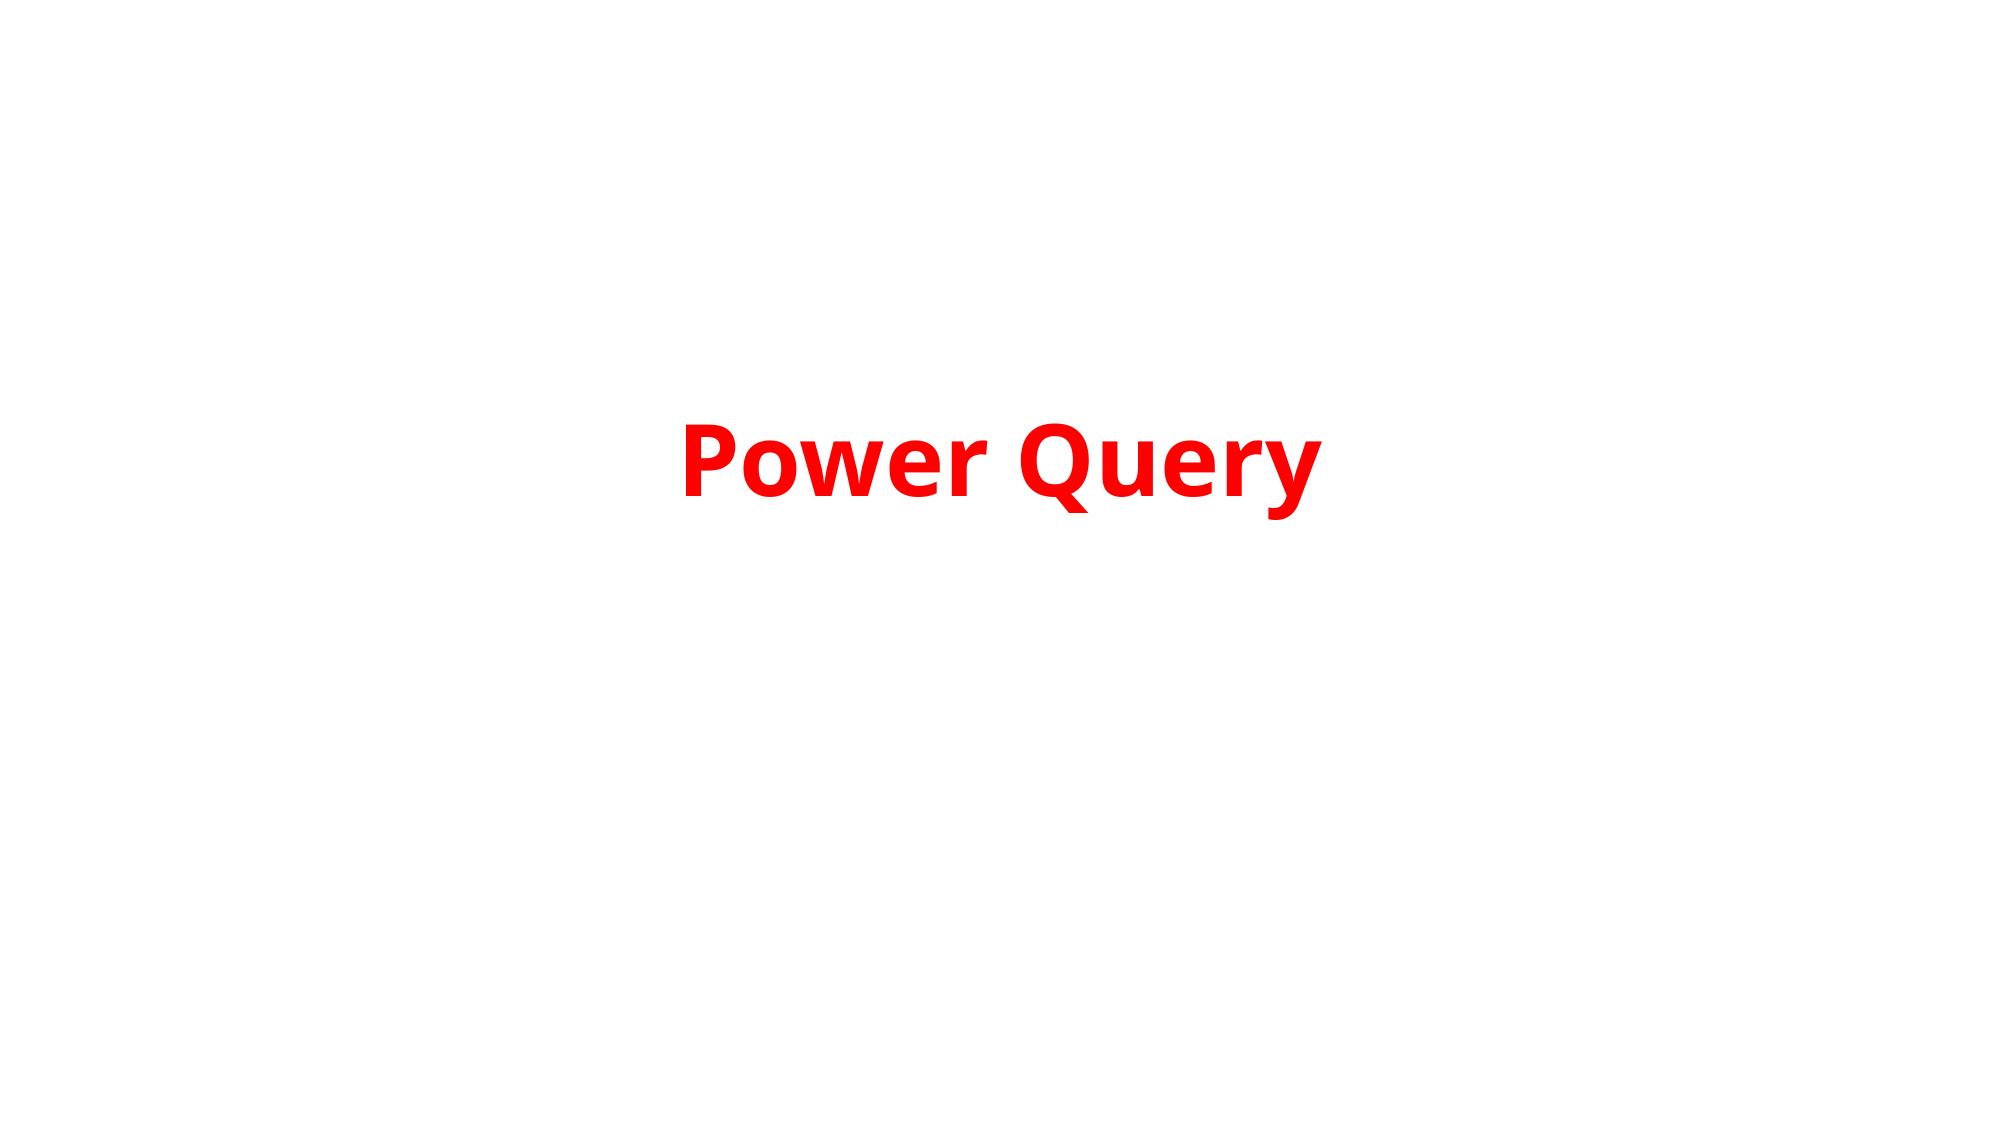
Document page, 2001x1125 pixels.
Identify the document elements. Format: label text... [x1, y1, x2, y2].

title Power Query [0, 345, 2000, 585]
